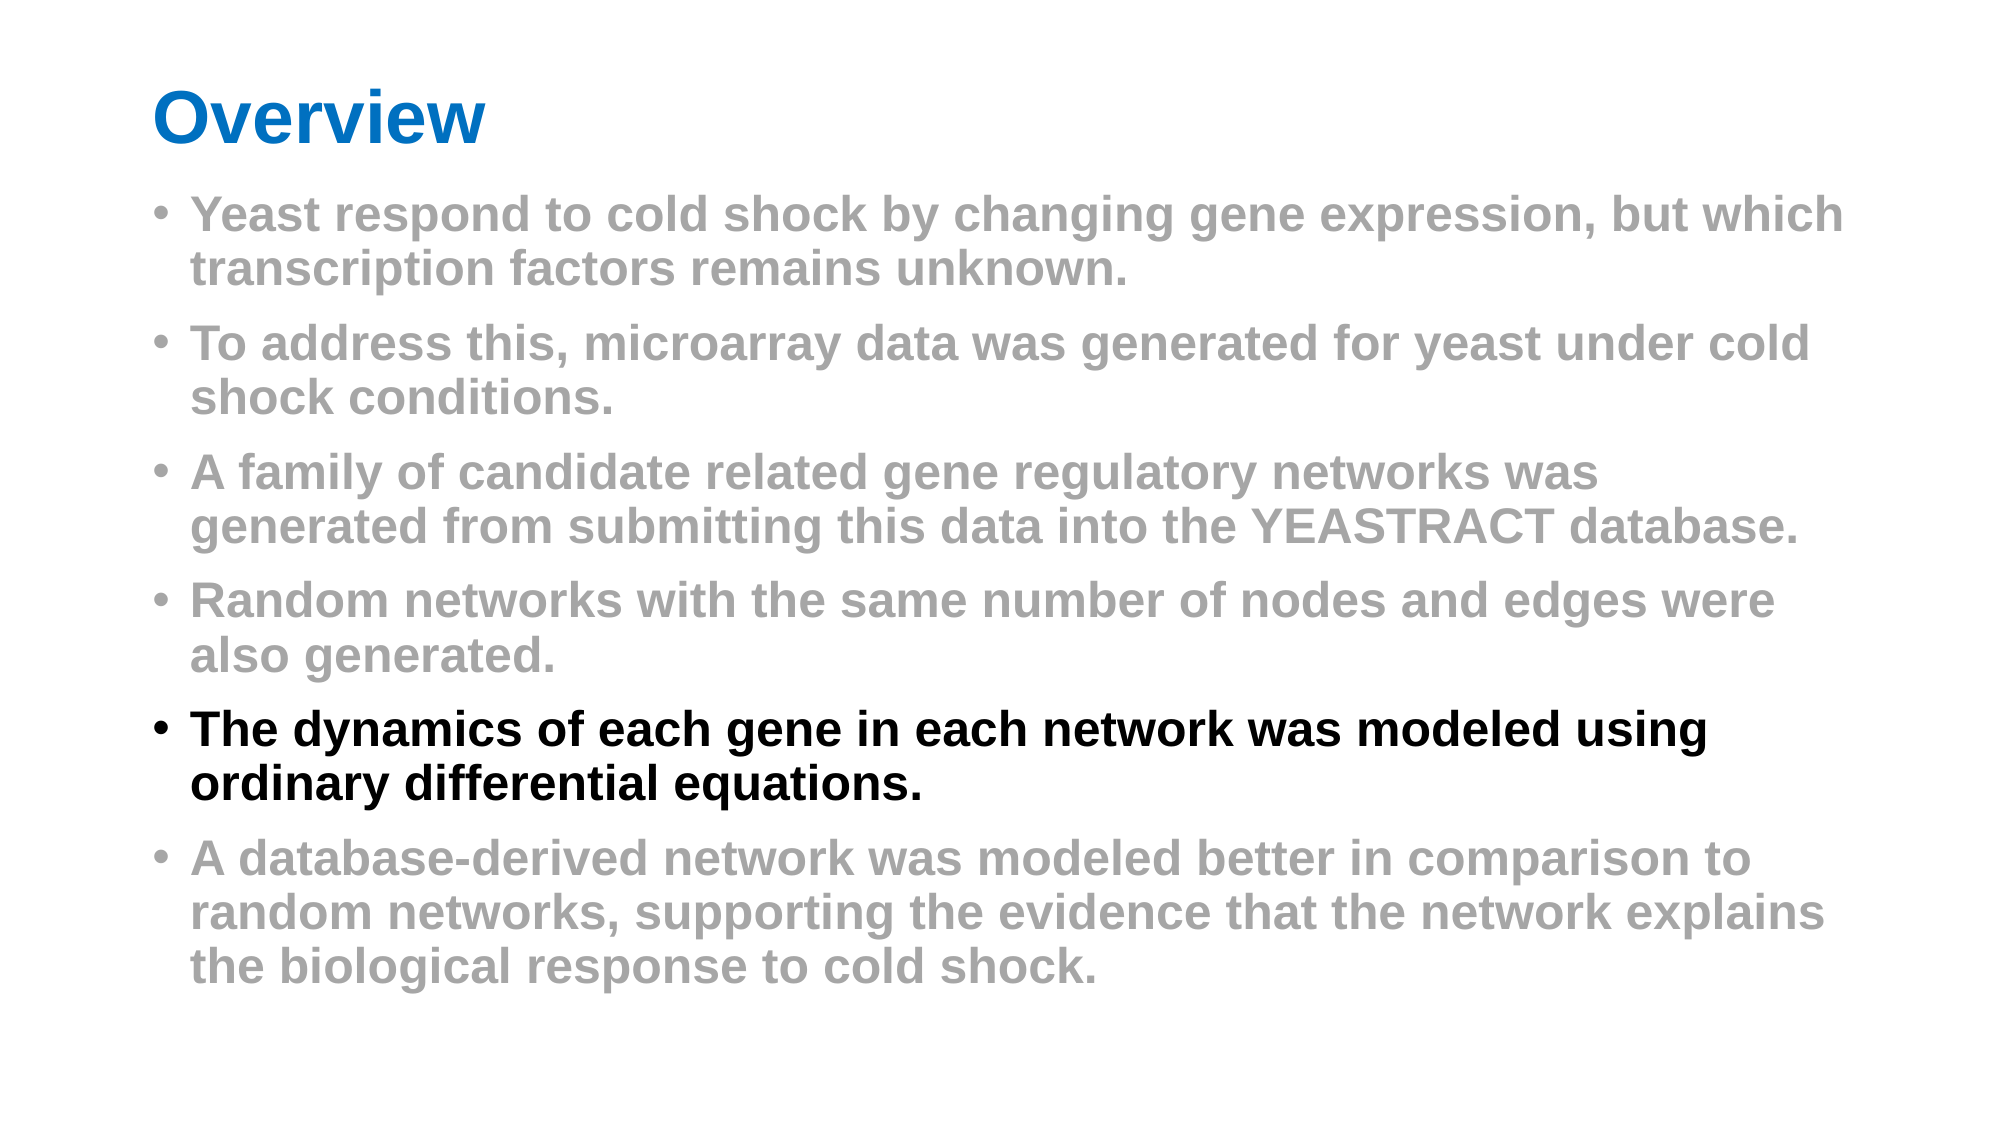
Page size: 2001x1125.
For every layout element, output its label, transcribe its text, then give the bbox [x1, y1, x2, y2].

title Overview [137, 59, 1863, 179]
list Yeast respond to cold shock by changing gene expression, but which transcription factors remains unknown. To address this, microarray data was generated for yeast under cold shock conditions. A family of candidate related gene regulatory networks was generated from submitting this data into the YEASTRACT database. Random networks with the same number of nodes and edges were also generated. The dynamics of each gene in each network was modeled using ordinary differential equations. A database-derived network was modeled better in comparison to random networks, supporting the evidence that the network explains the biological response to cold shock. [137, 180, 1863, 1014]
